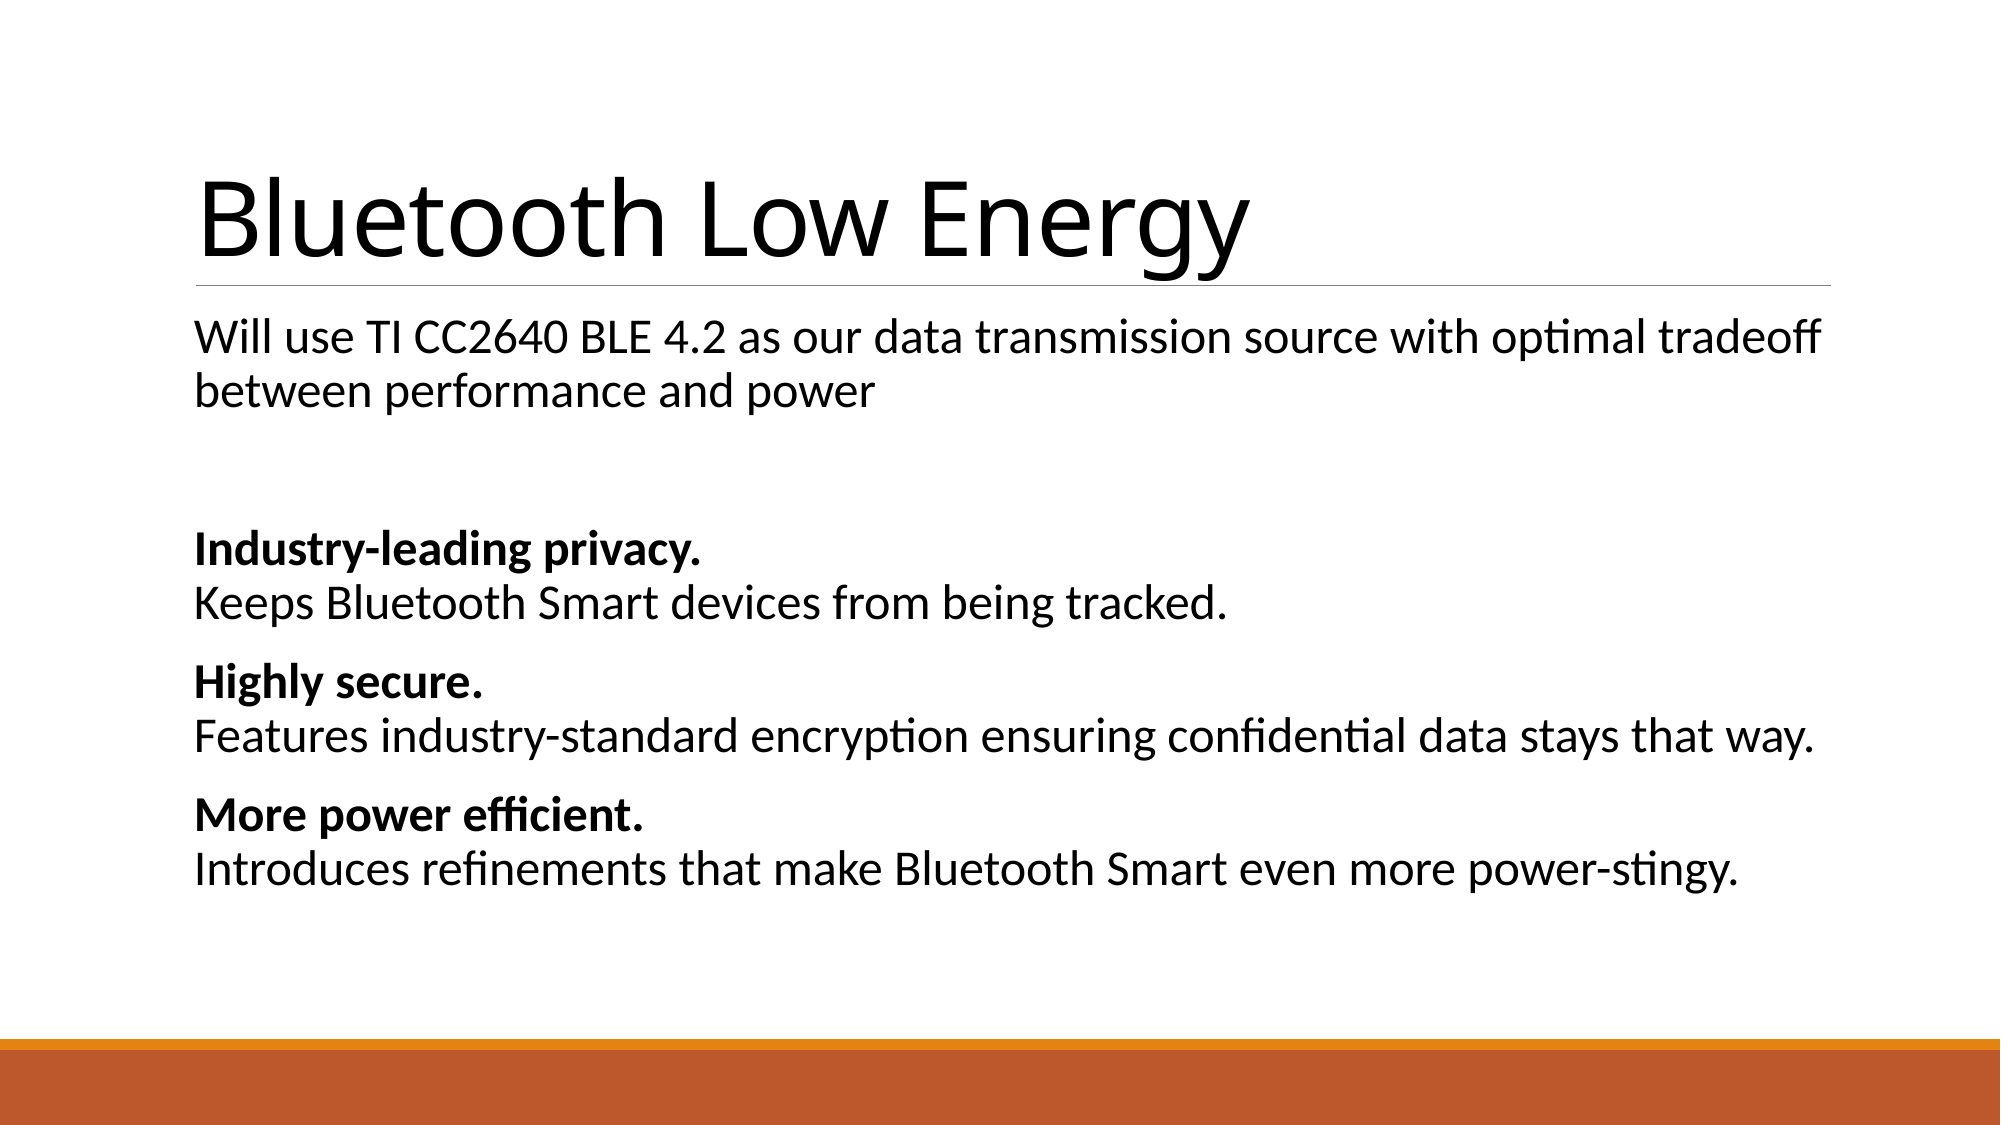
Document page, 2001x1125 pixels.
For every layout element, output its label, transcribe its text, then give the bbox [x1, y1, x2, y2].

list Will use TI CC2640 BLE 4.2 as our data transmission source with optimal tradeoff between performance and power Industry-leading privacy. Keeps Bluetooth Smart devices from being tracked. Highly secure. Features industry-standard encryption ensuring confidential data stays that way. More power efficient. Introduces refinements that make Bluetooth Smart even more power-stingy. [180, 302, 1830, 963]
title Bluetooth Low Energy [180, 47, 1830, 285]
